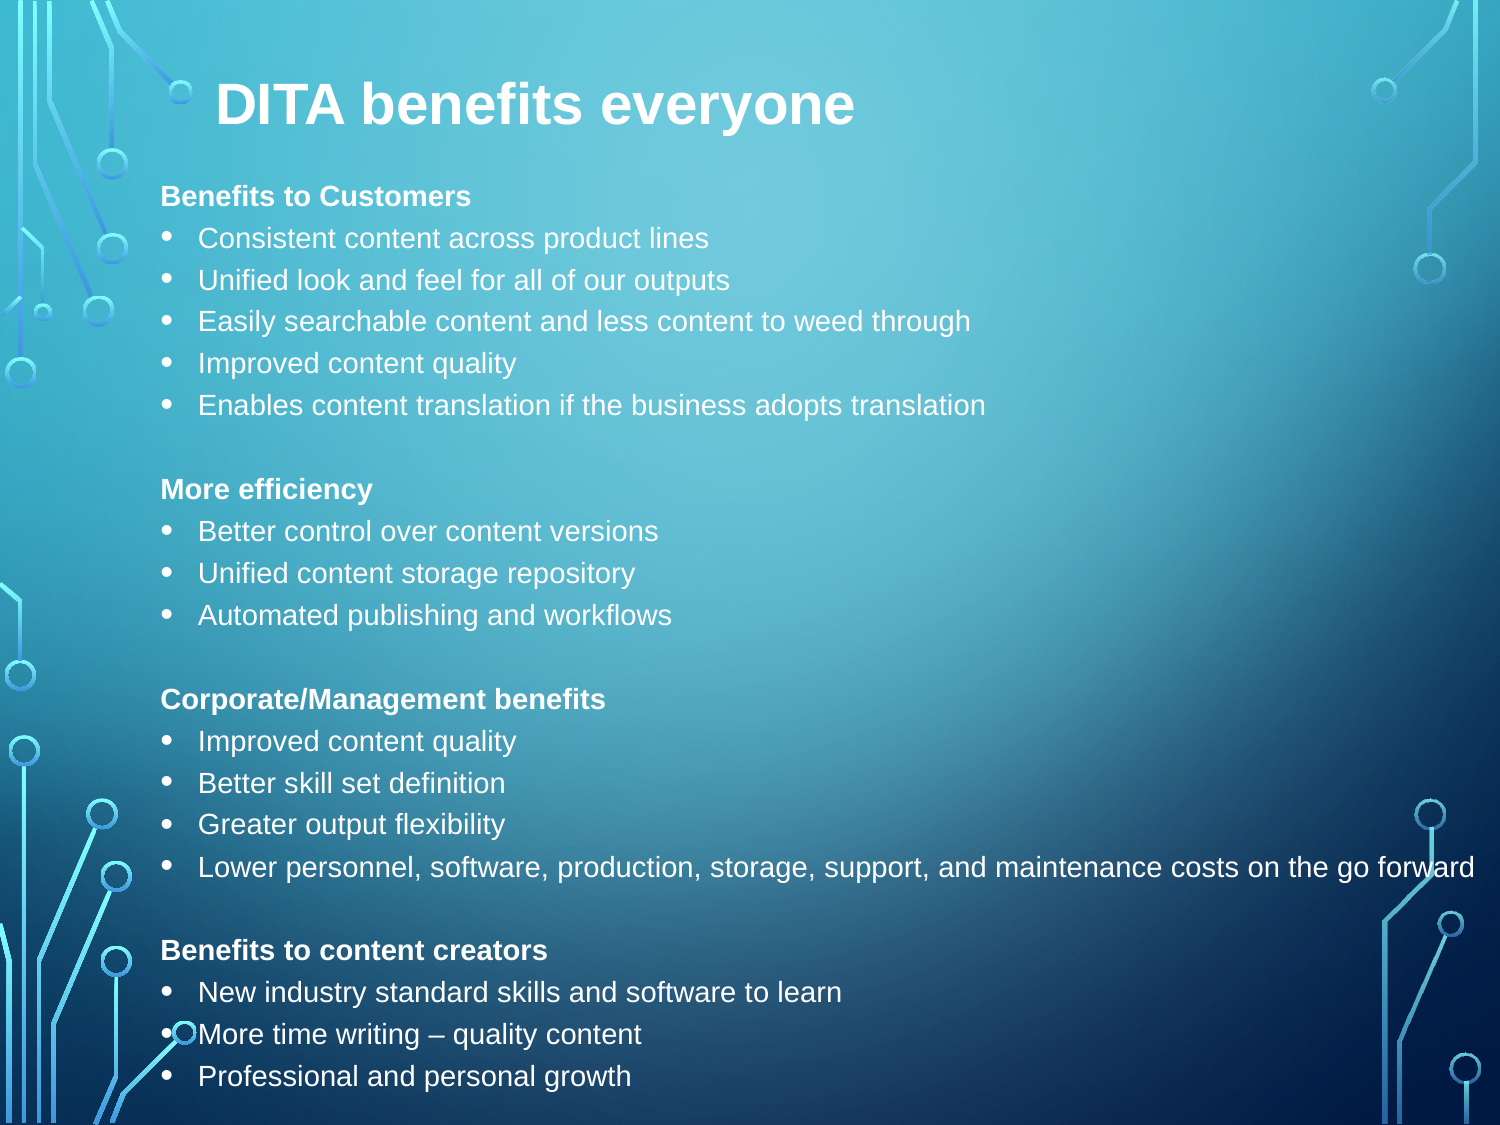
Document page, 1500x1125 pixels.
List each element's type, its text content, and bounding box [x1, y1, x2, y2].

title DITA benefits everyone [200, 37, 1419, 162]
list Benefits to Customers Consistent content across product lines Unified look and feel for all of our outputs Easily searchable content and less content to weed through Improved content quality Enables content translation if the business adopts translation More efficiency Better control over content versions Unified content storage repository Automated publishing and workflows Corporate/Management benefits Improved content quality Better skill set definition Greater output flexibility Lower personnel, software, production, storage, support, and maintenance costs on the go forward Benefits to content creators New industry standard skills and software to learn More time writing – quality content Professional and personal growth [145, 162, 1500, 1038]
